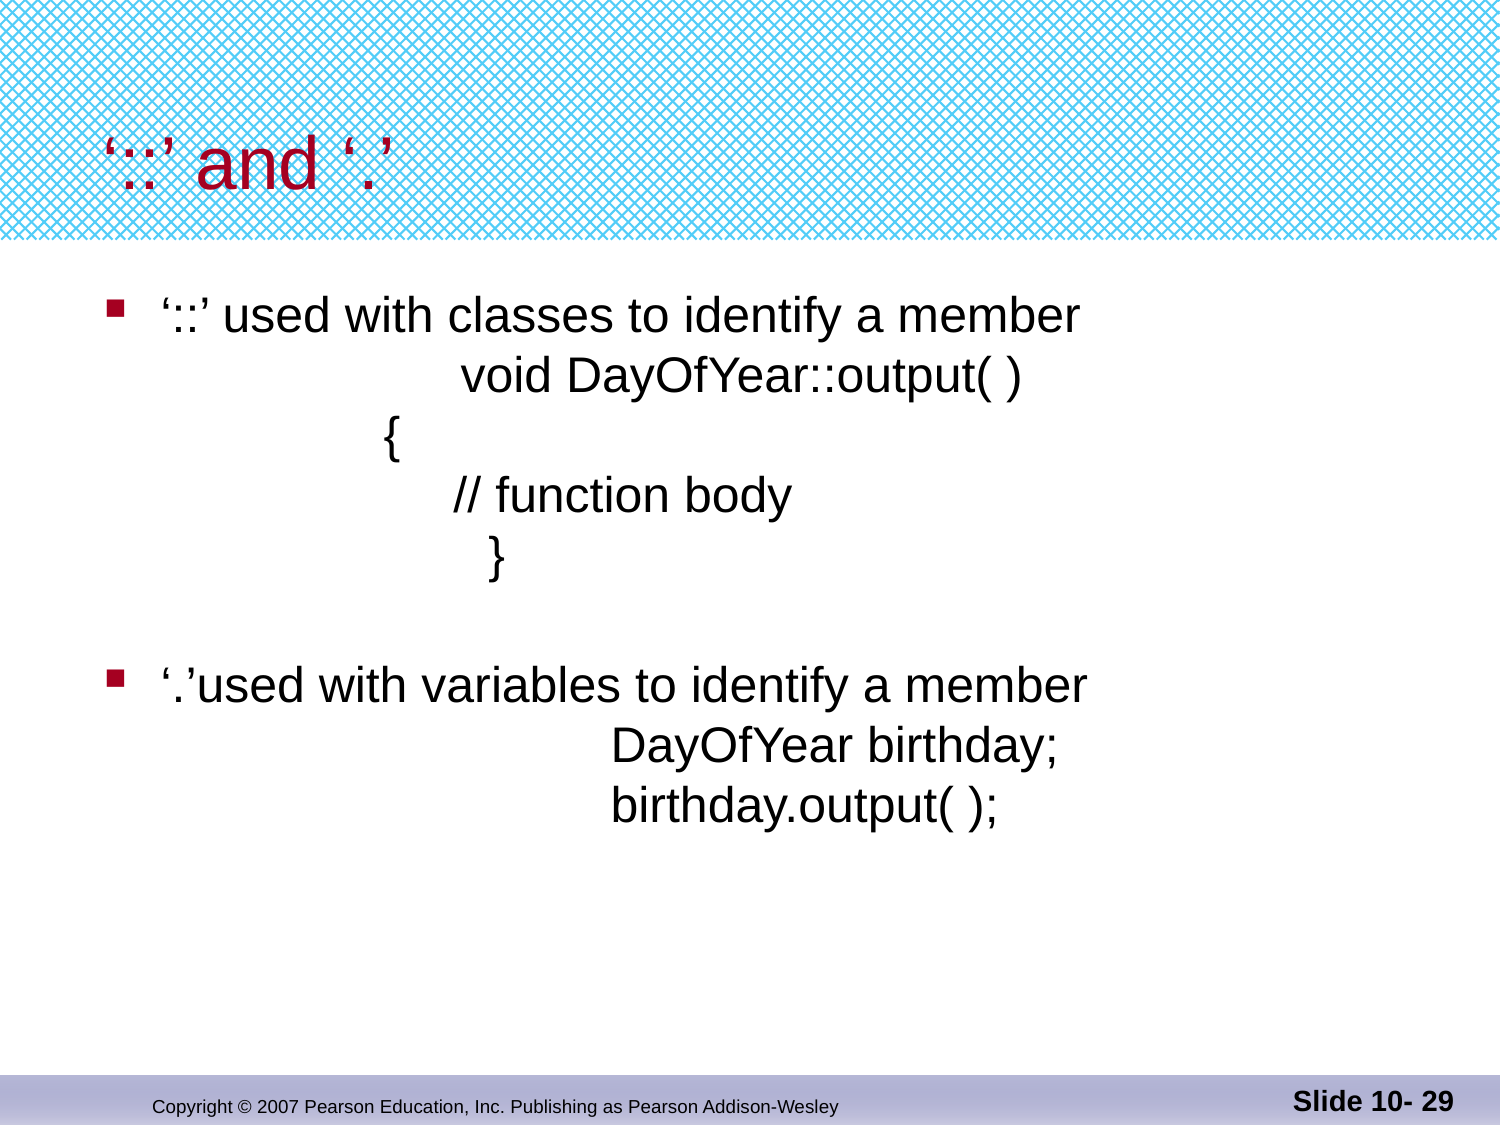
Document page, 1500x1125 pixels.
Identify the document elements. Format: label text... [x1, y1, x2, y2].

title ‘::’ and ‘.’ [87, 49, 1451, 213]
slide_number Slide 10- 29 [1156, 1049, 1470, 1125]
list ‘::’ used with classes to identify a member void DayOfYear::output( ) { // function body } ‘.’used with variables to identify a member DayOfYear birthday; birthday.output( ); [89, 274, 1451, 1026]
